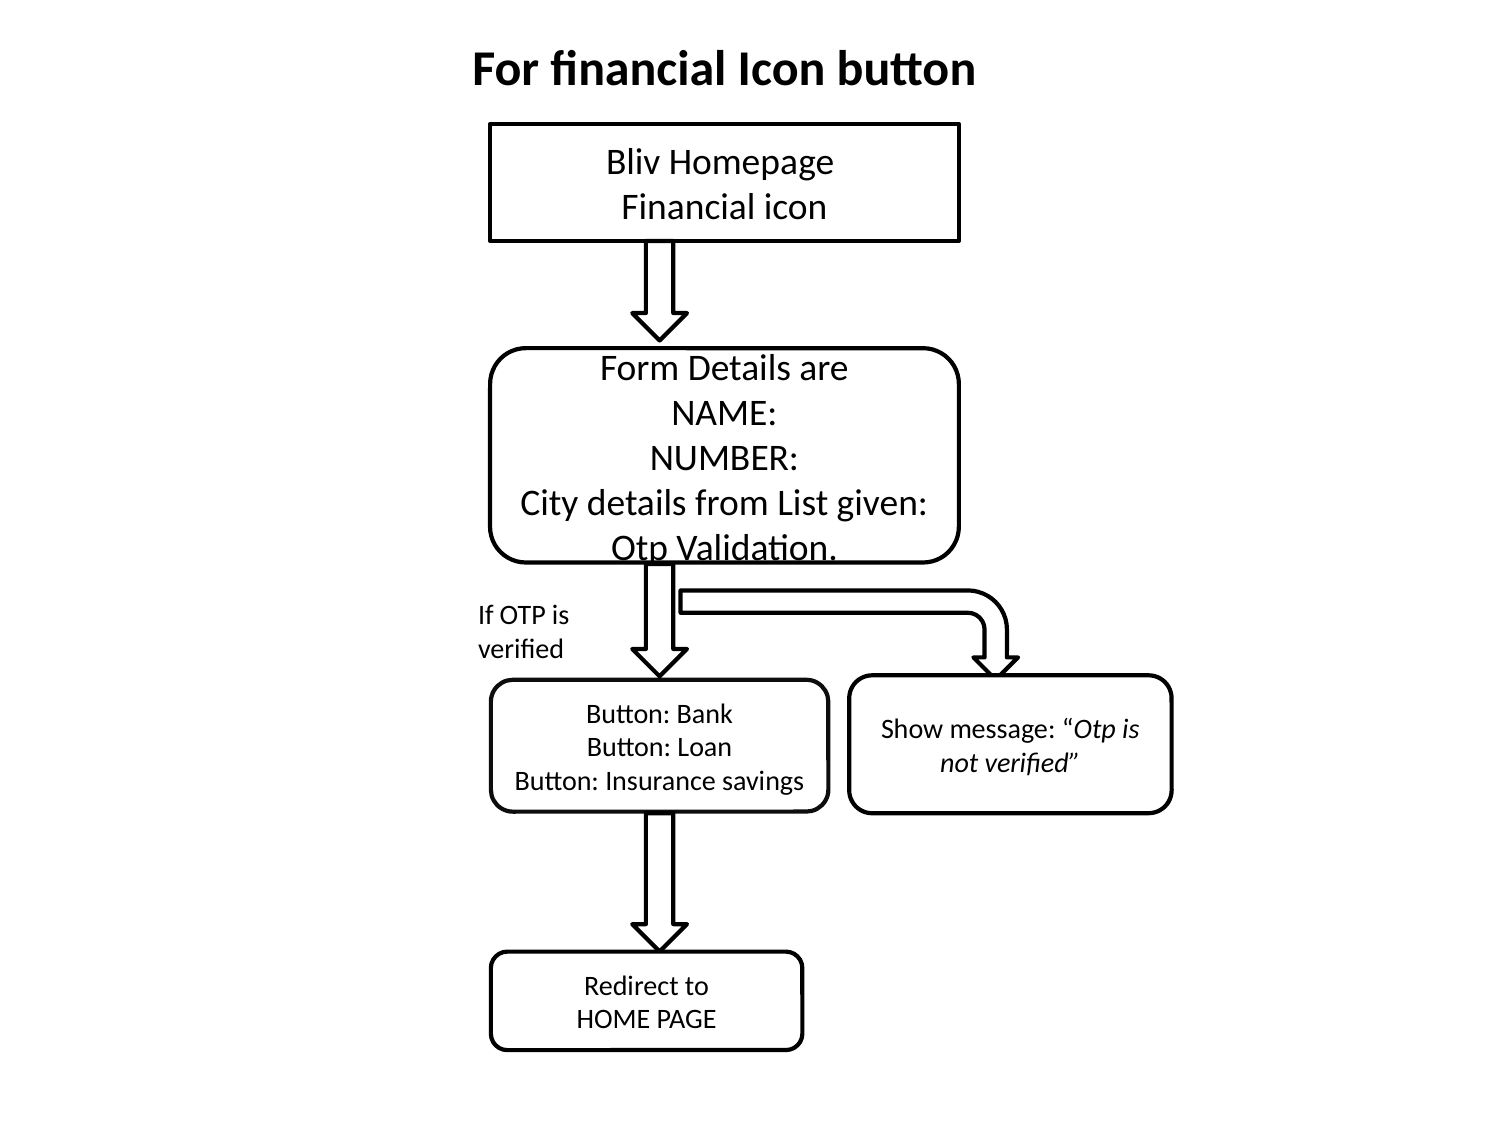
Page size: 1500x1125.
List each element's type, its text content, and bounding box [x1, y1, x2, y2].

text_box [630, 561, 689, 679]
text_box Button: Bank Button: Loan Button: Insurance savings [488, 677, 831, 814]
text_box Form Details are NAME: NUMBER: City details from List given: Otp Validation. [487, 346, 961, 565]
text_box [630, 811, 689, 949]
text_box [630, 238, 689, 343]
text_box Redirect to HOME PAGE [488, 949, 805, 1053]
text_box If OTP is verified [463, 589, 597, 672]
text_box For financial Icon button [345, 28, 1104, 104]
text_box Show message: “Otp is not verified” [847, 673, 1174, 816]
text_box Bliv Homepage Financial icon [488, 122, 961, 243]
text_box [678, 588, 1020, 673]
